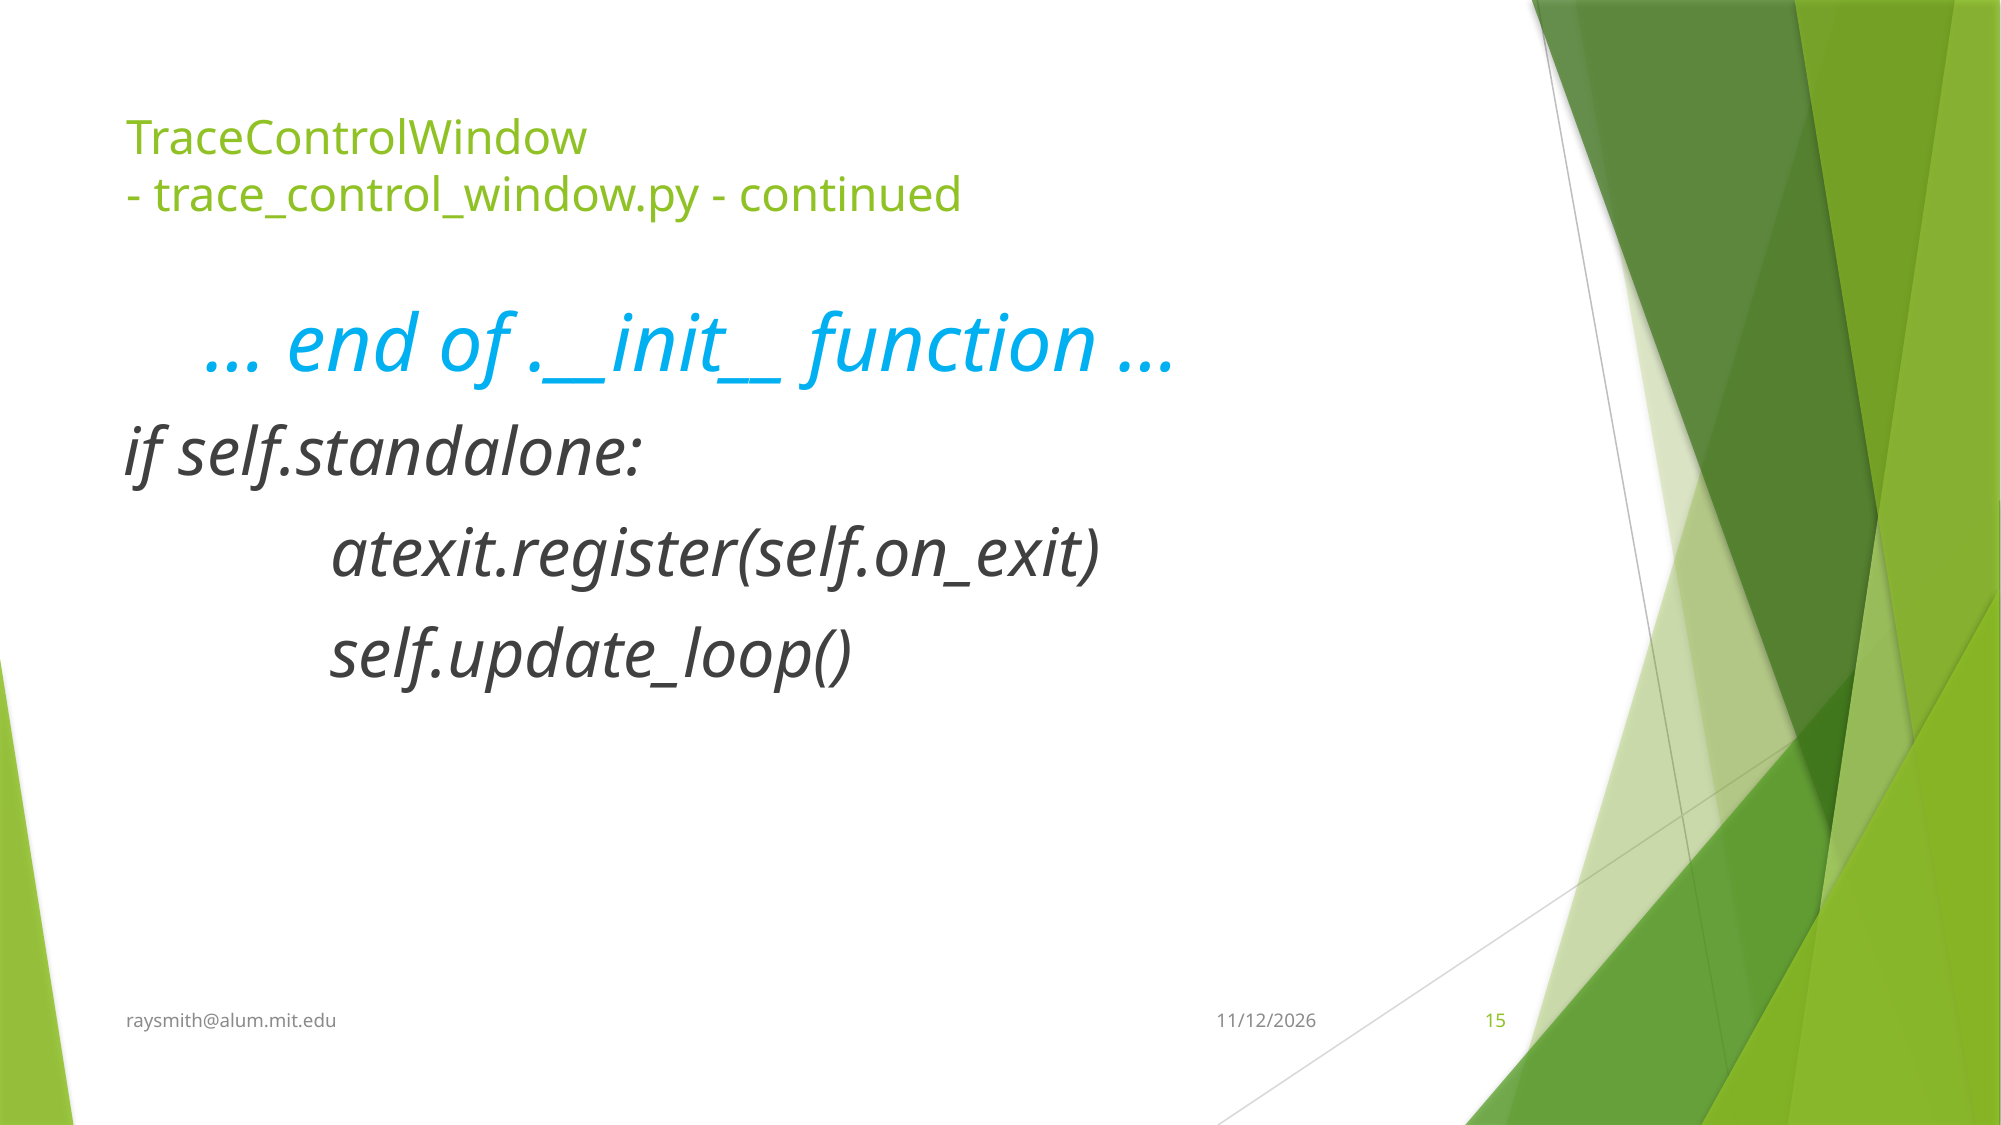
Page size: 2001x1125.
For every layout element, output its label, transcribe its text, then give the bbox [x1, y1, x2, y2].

list … end of .__init__ function … if self.standalone: atexit.register(self.on_exit) self.update_loop() [108, 285, 1633, 922]
slide_number 15 [1409, 991, 1522, 1051]
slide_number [1181, 991, 1332, 1051]
title TraceControlWindow - trace_control_window.py - continued [111, 99, 1522, 285]
footer raysmith@alum.mit.edu [111, 991, 1145, 1051]
